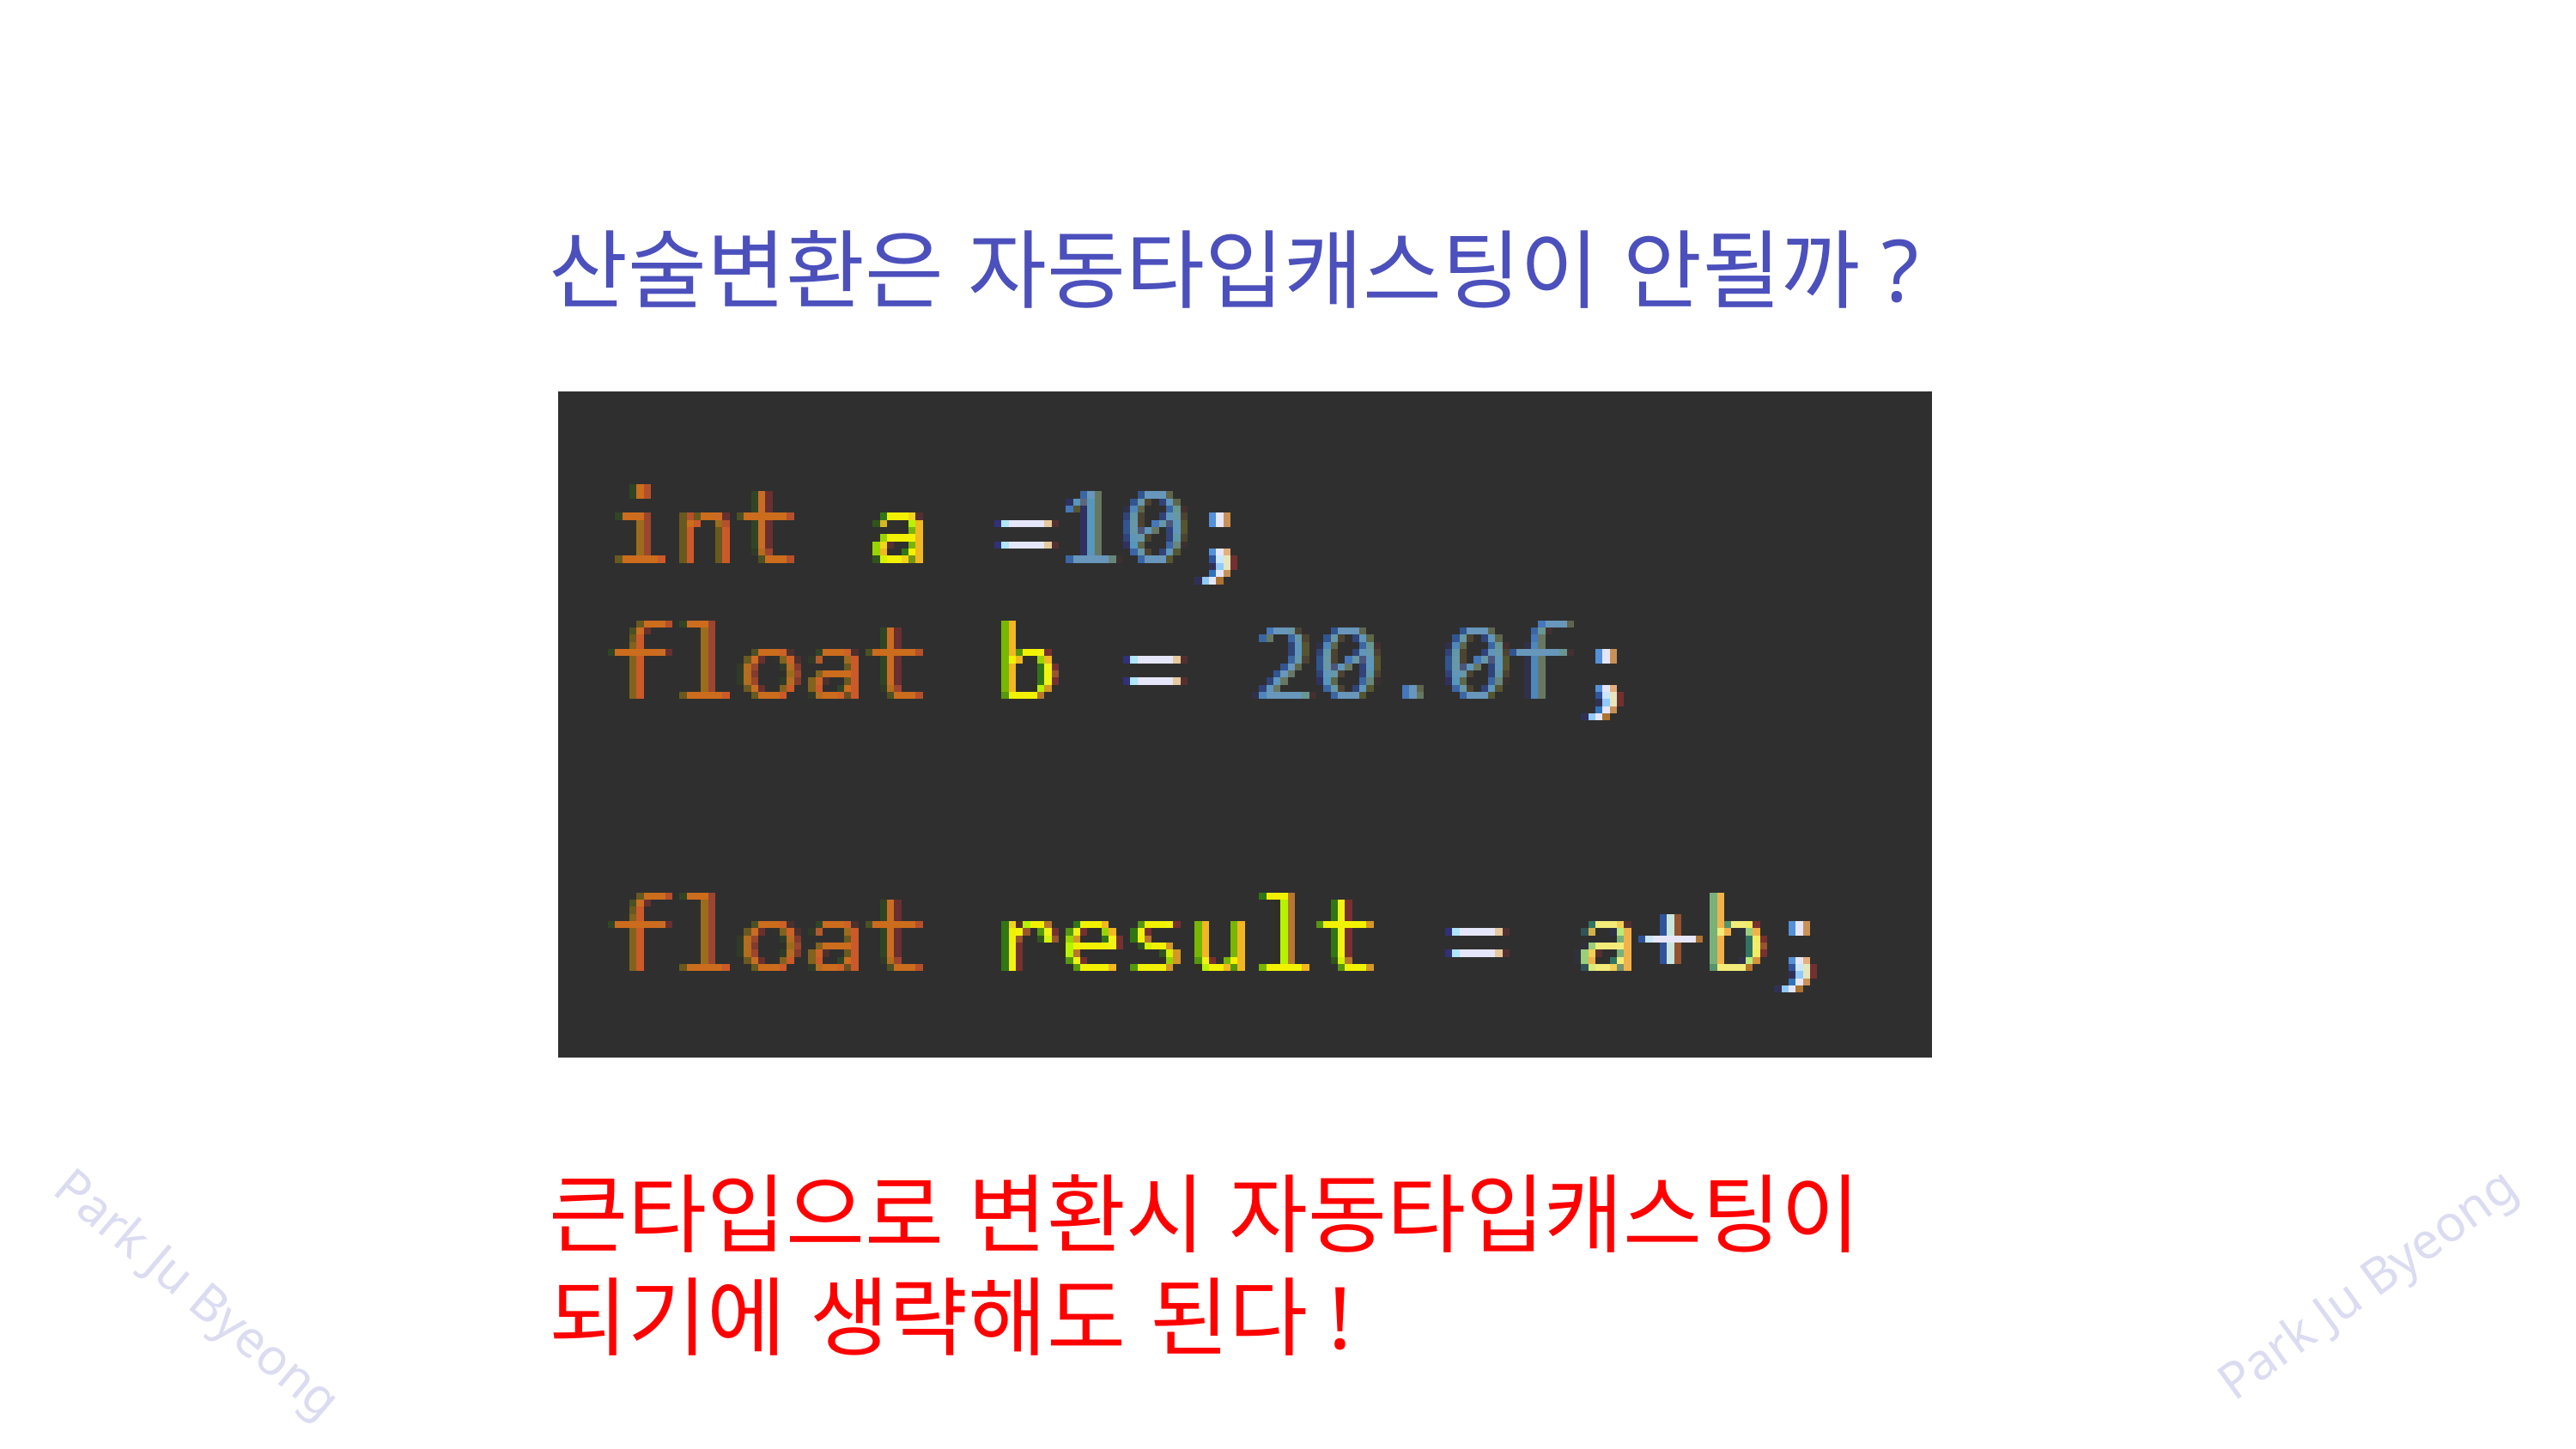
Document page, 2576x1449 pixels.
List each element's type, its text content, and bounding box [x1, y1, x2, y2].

text_box 산술변환은 자동타입캐스팅이 안될까? [536, 209, 2125, 325]
text_box 큰타입으로 변환시 자동타입캐스팅이 되기에 생략해도 된다! [536, 1153, 2125, 1373]
picture [557, 391, 1933, 1058]
